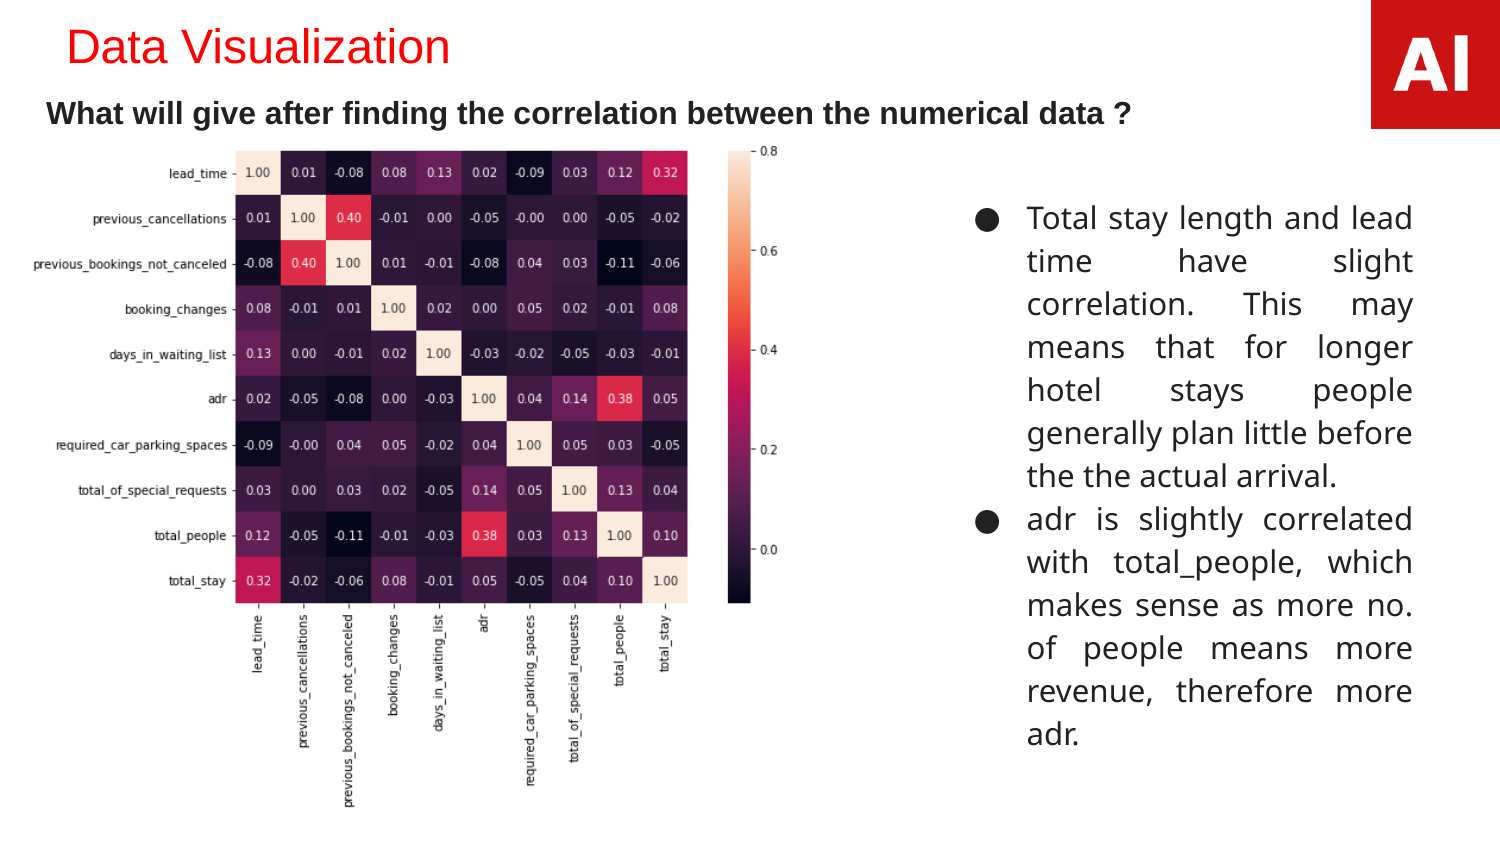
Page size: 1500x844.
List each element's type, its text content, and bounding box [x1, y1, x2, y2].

picture [1371, 0, 1500, 129]
text_box Total stay length and lead time have slight correlation. This may means that for longer hotel stays people generally plan little before the the actual arrival. adr is slightly correlated with total_people, which makes sense as more no. of people means more revenue, therefore more adr. [936, 177, 1429, 767]
list What will give after finding the correlation between the numerical data ? [31, 72, 1429, 149]
picture [12, 139, 867, 814]
title Data Visualization [51, 0, 1369, 72]
